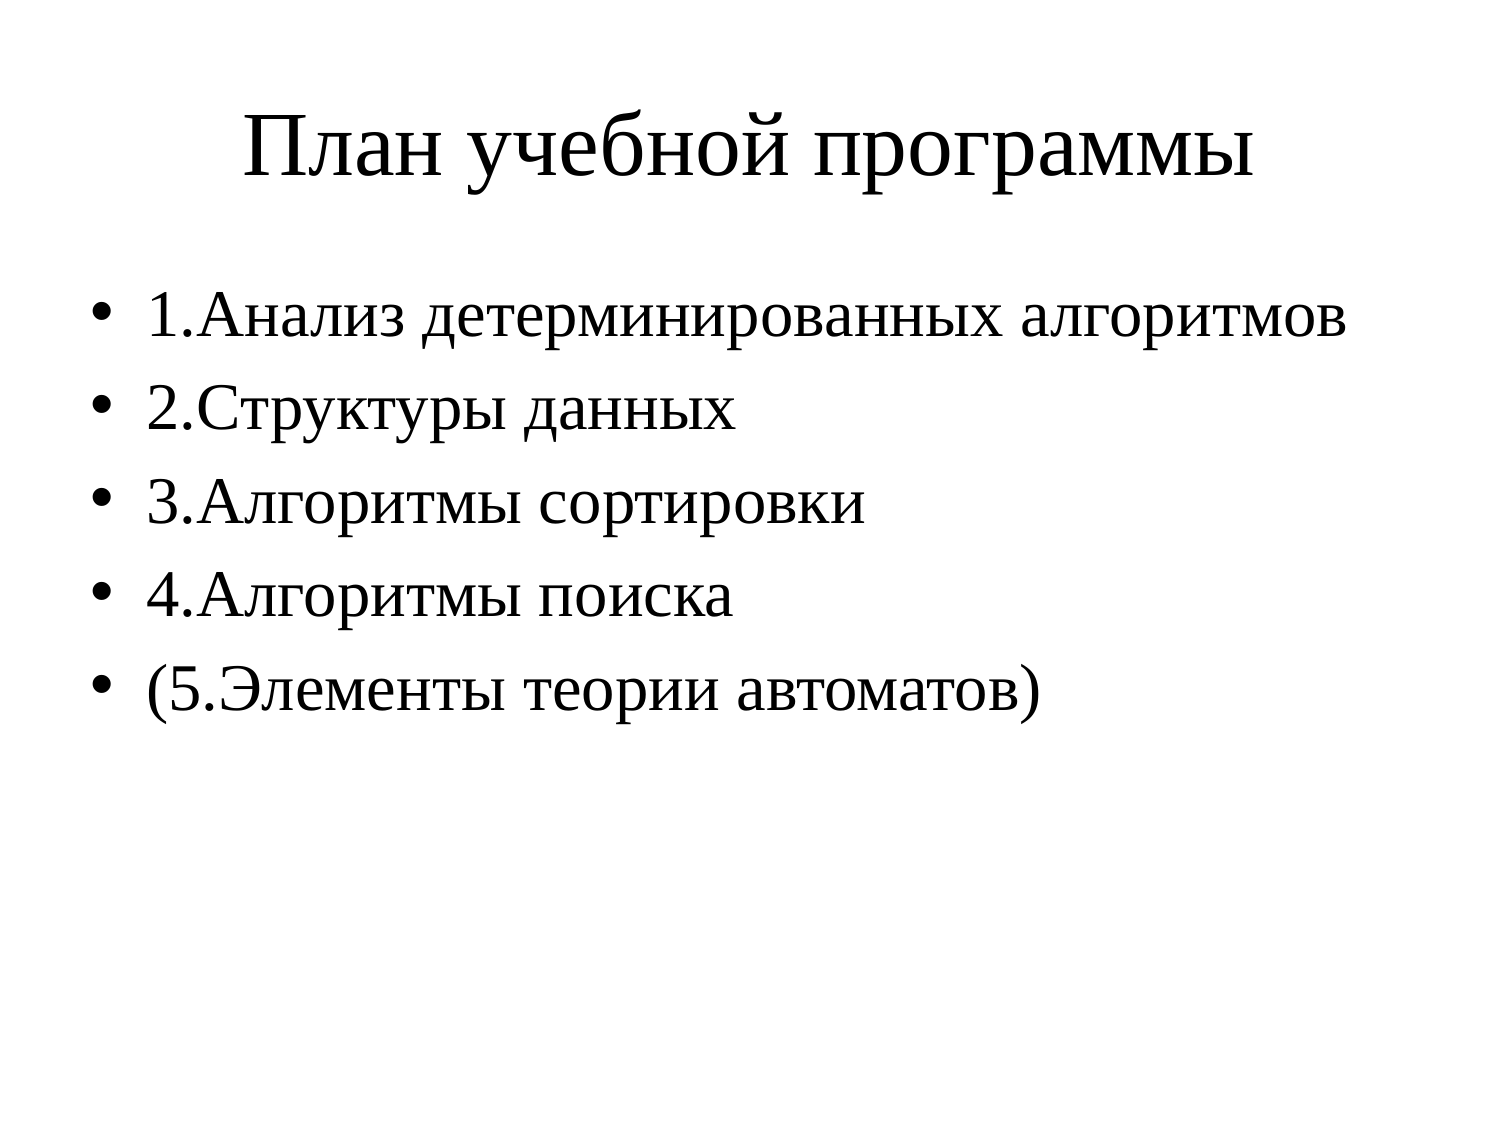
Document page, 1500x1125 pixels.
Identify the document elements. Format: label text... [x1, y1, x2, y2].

title План учебной программы [75, 45, 1425, 233]
list 1.Анализ детерминированных алгоритмов 2.Структуры данных 3.Алгоритмы сортировки 4.Алгоритмы поиска (5.Элементы теории автоматов) [75, 262, 1425, 1005]
